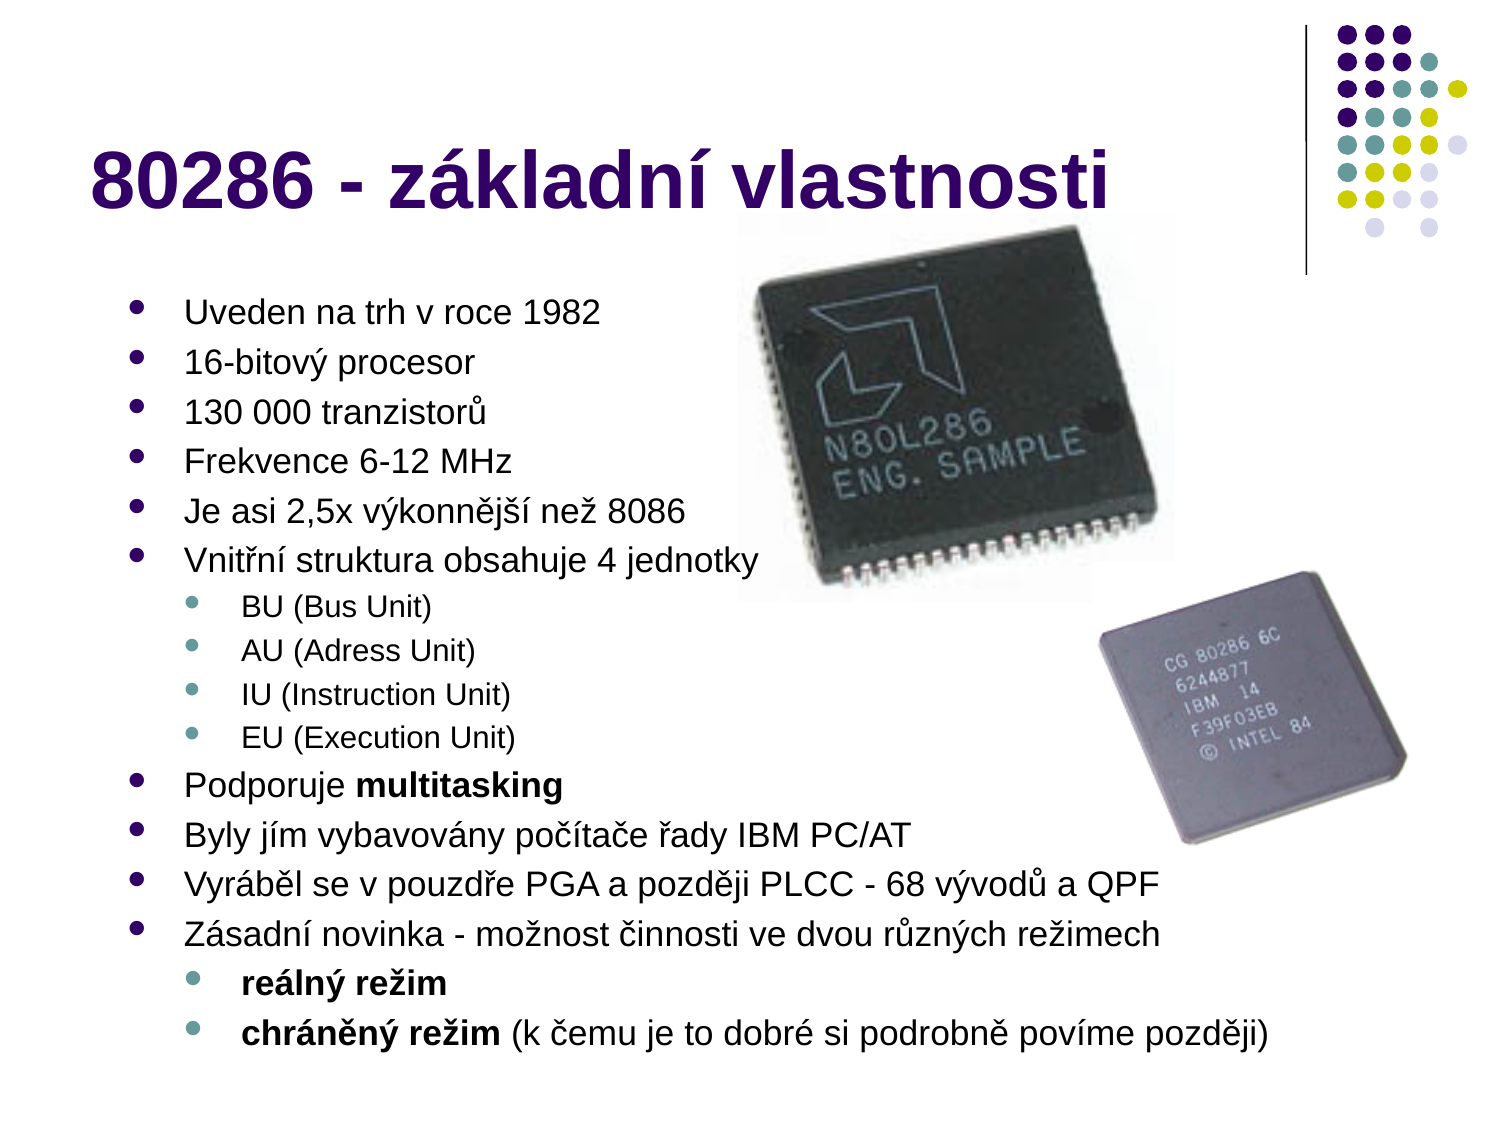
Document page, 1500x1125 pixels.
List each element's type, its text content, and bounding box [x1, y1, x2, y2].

picture [737, 212, 1413, 859]
list Uveden na trh v roce 1982 16-bitový procesor 130 000 tranzistorů Frekvence 6-12 MHz Je asi 2,5x výkonnější než 8086 Vnitřní struktura obsahuje 4 jednotky BU (Bus Unit) AU (Adress Unit) IU (Instruction Unit) EU (Execution Unit) Podporuje multitasking Byly jím vybavovány počítače řady IBM PC/AT Vyráběl se v pouzdře PGA a později PLCC - 68 vývodů a QPF Zásadní novinka - možnost činnosti ve dvou různých režimech reálný režim chráněný režim (k čemu je to dobré si podrobně povíme později) [112, 282, 1388, 941]
title 80286 - základní vlastnosti [75, 20, 1313, 233]
